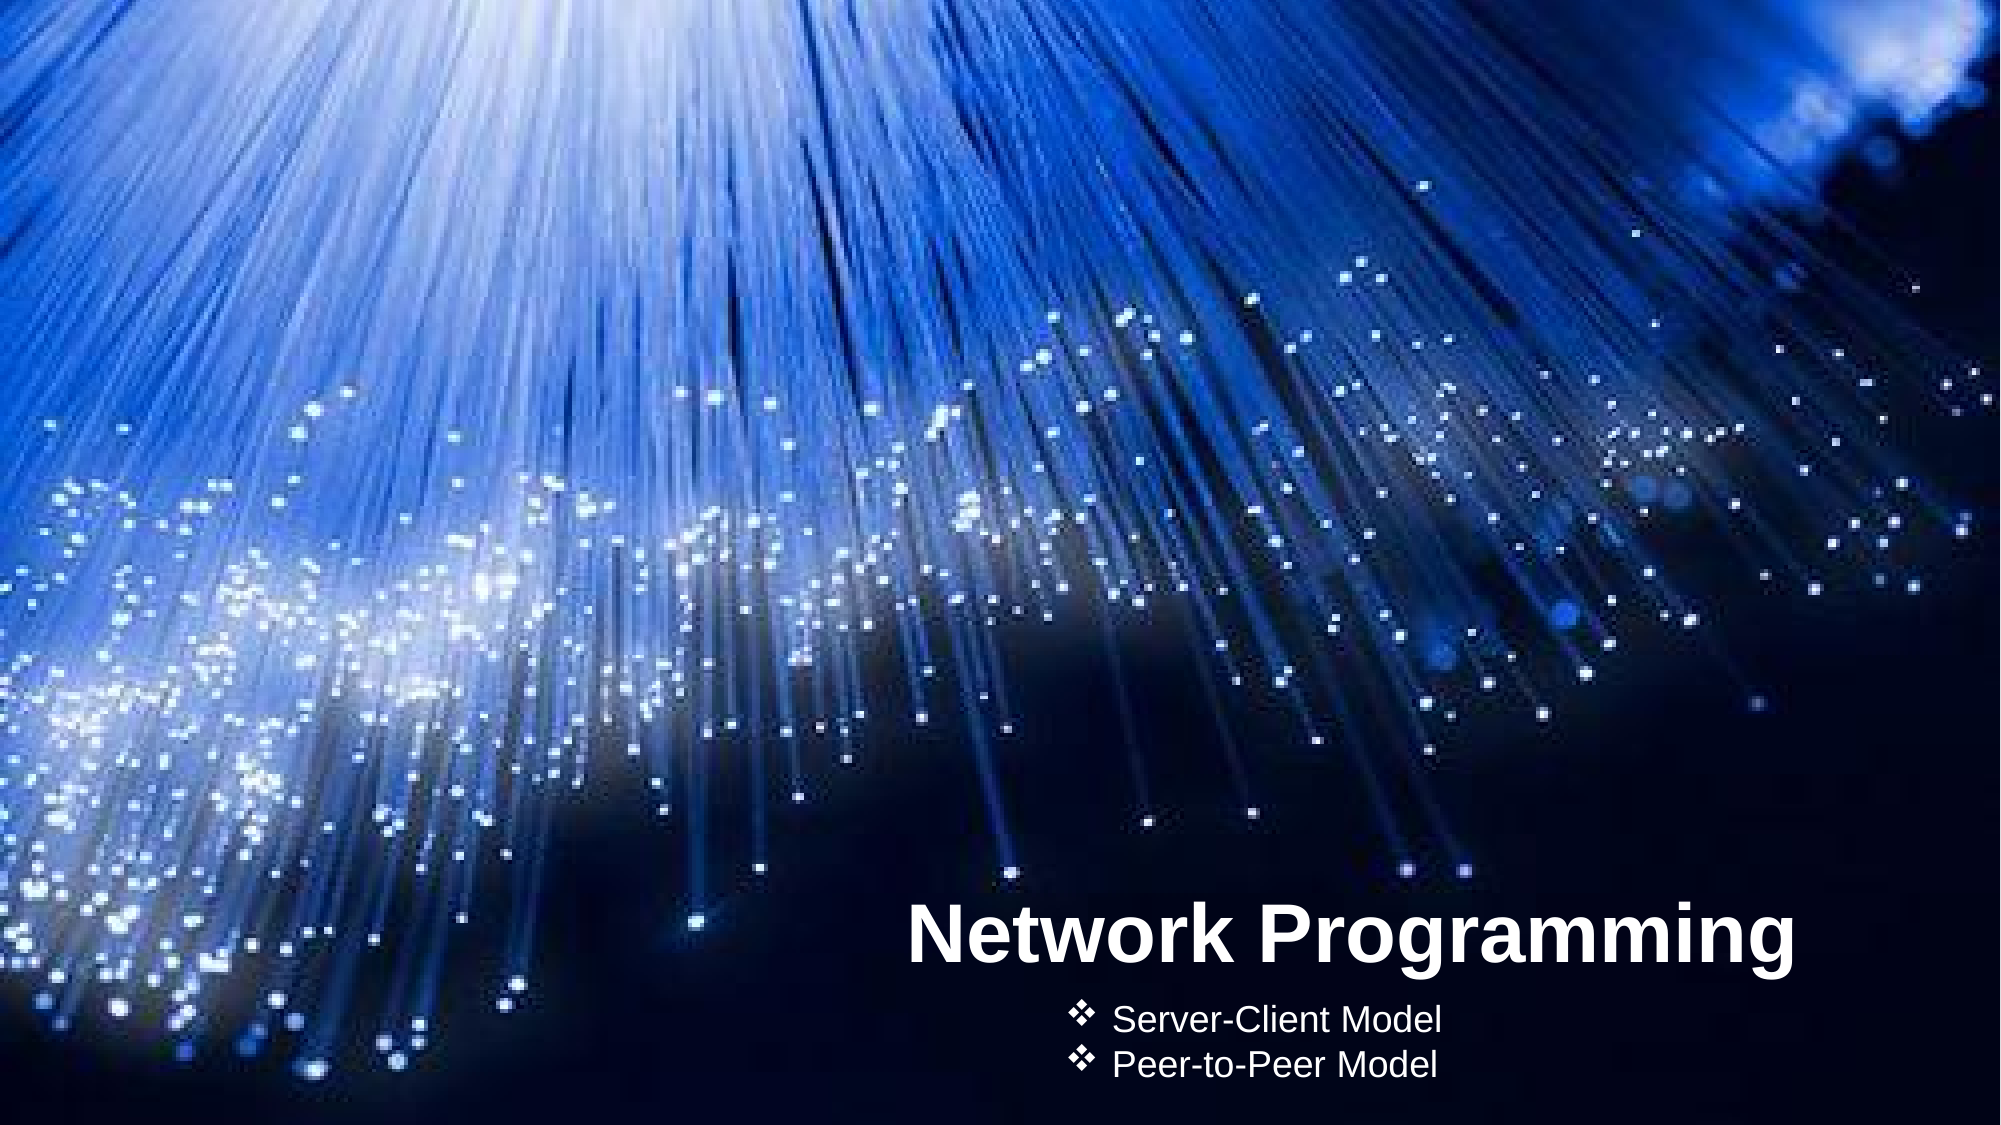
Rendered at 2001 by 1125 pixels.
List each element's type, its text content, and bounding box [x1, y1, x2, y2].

text_box Network Programming [661, 872, 2000, 987]
text_box Server-Client Model Peer-to-Peer Model [1050, 987, 1777, 1093]
picture [0, 0, 2001, 1125]
